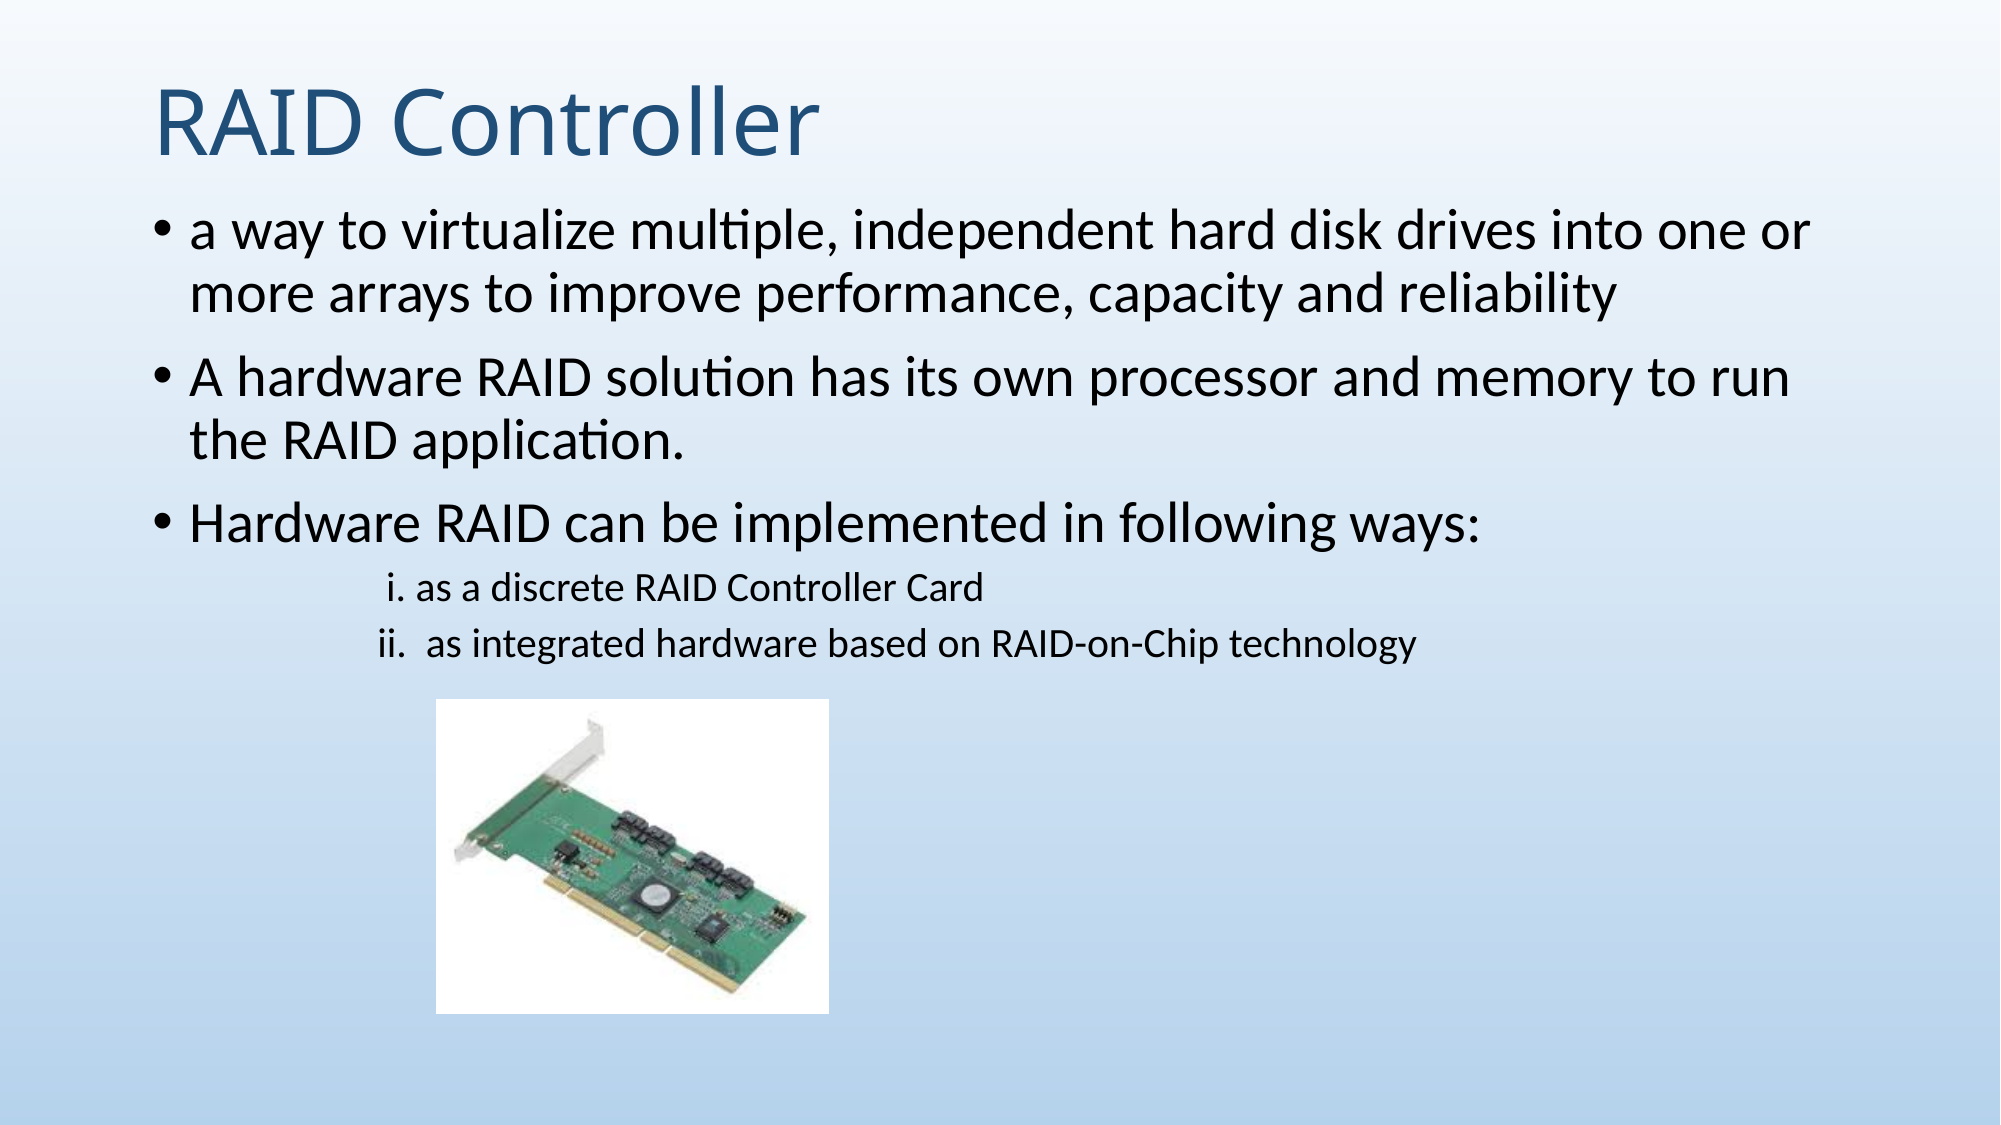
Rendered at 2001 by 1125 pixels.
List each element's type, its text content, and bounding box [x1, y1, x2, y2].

picture [435, 699, 829, 1014]
title RAID Controller [137, 59, 1863, 192]
list a way to virtualize multiple, independent hard disk drives into one or more arrays to improve performance, capacity and reliability A hardware RAID solution has its own processor and memory to run the RAID application. Hardware RAID can be implemented in following ways: i. as a discrete RAID Controller Card ii. as integrated hardware based on RAID-on-Chip technology [137, 192, 1863, 1014]
